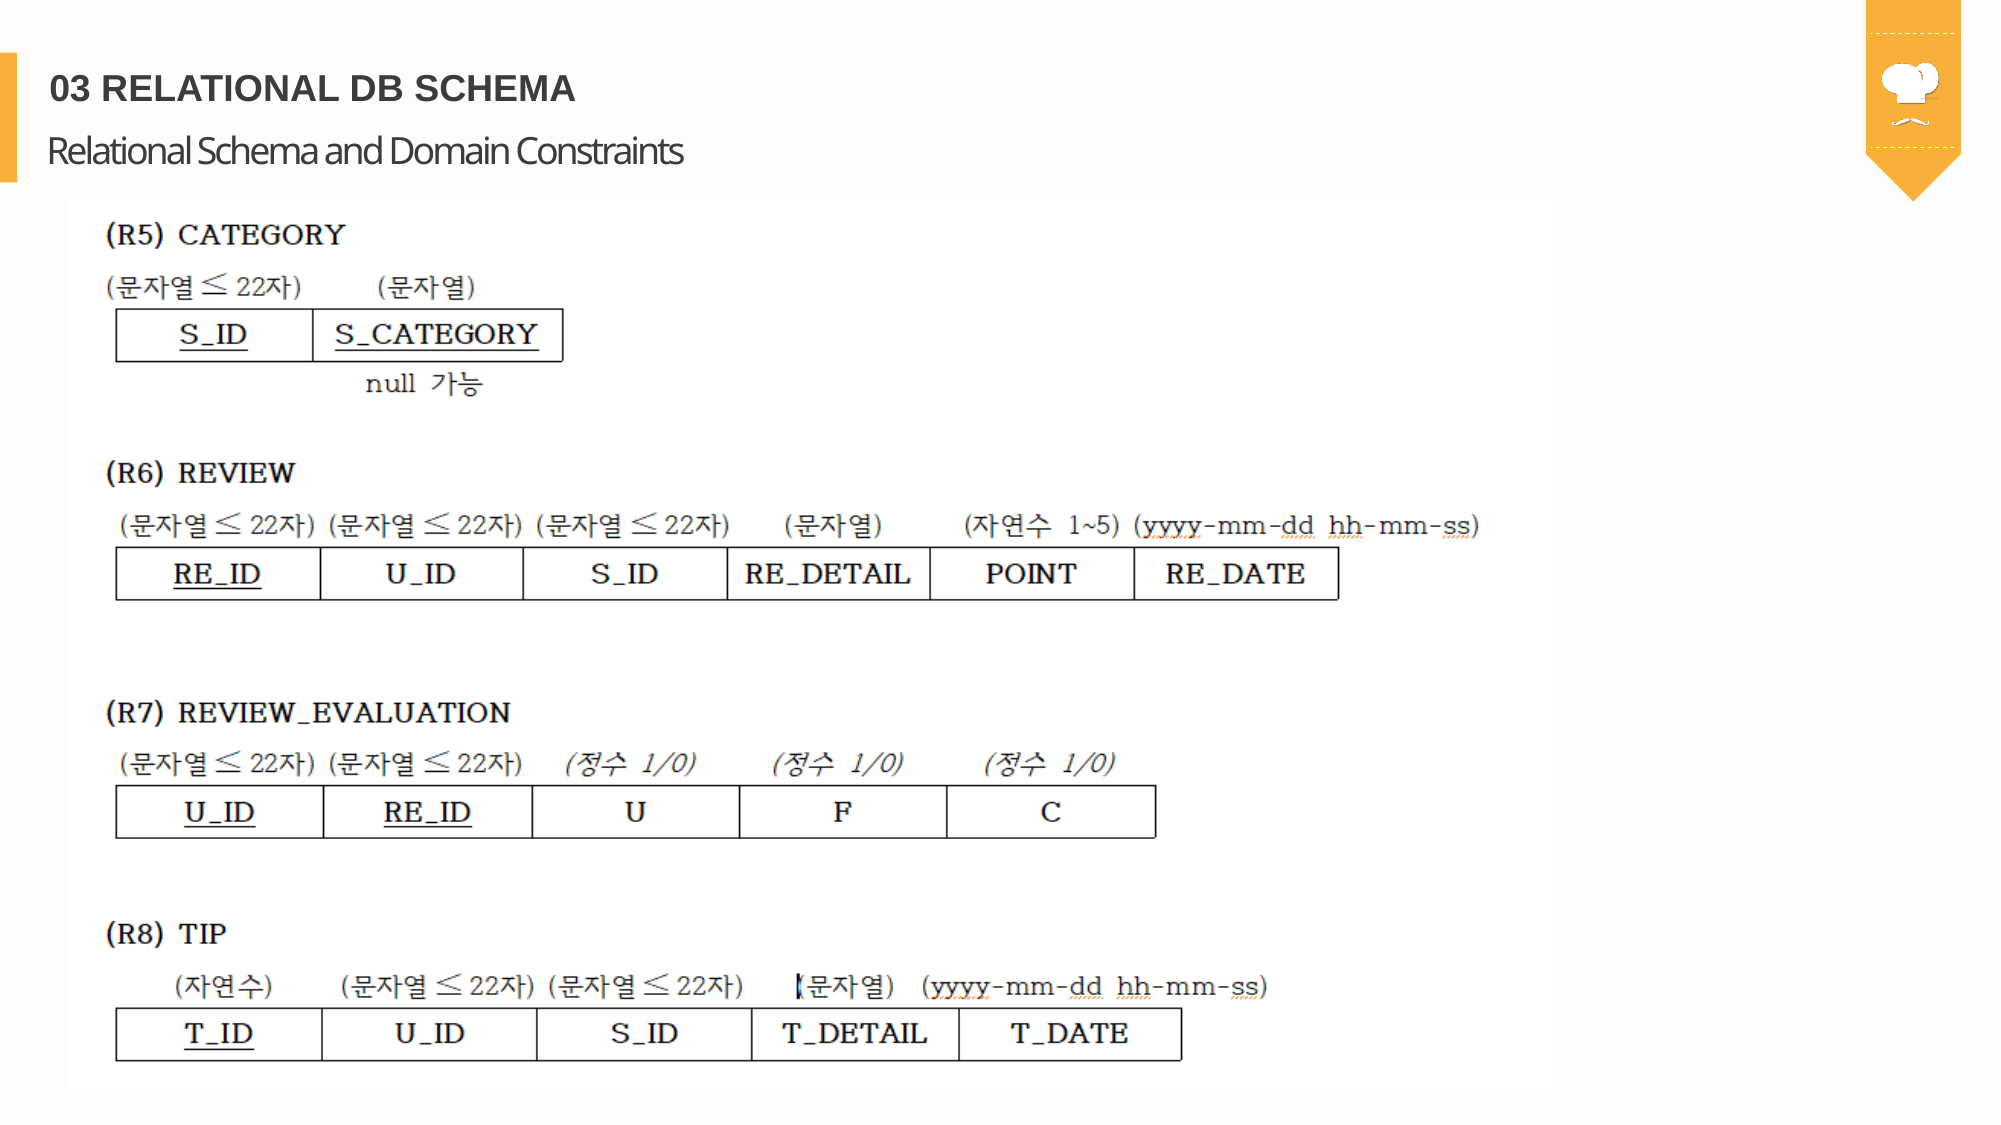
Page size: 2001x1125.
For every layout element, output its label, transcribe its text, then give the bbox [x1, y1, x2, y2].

text_box [1864, 0, 1962, 203]
picture [67, 198, 1559, 1090]
text_box Relational Schema and Domain Constraints [31, 119, 702, 225]
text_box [1874, 50, 1943, 131]
text_box [0, 52, 18, 183]
text_box 03 RELATIONAL DB SCHEMA [34, 56, 592, 117]
